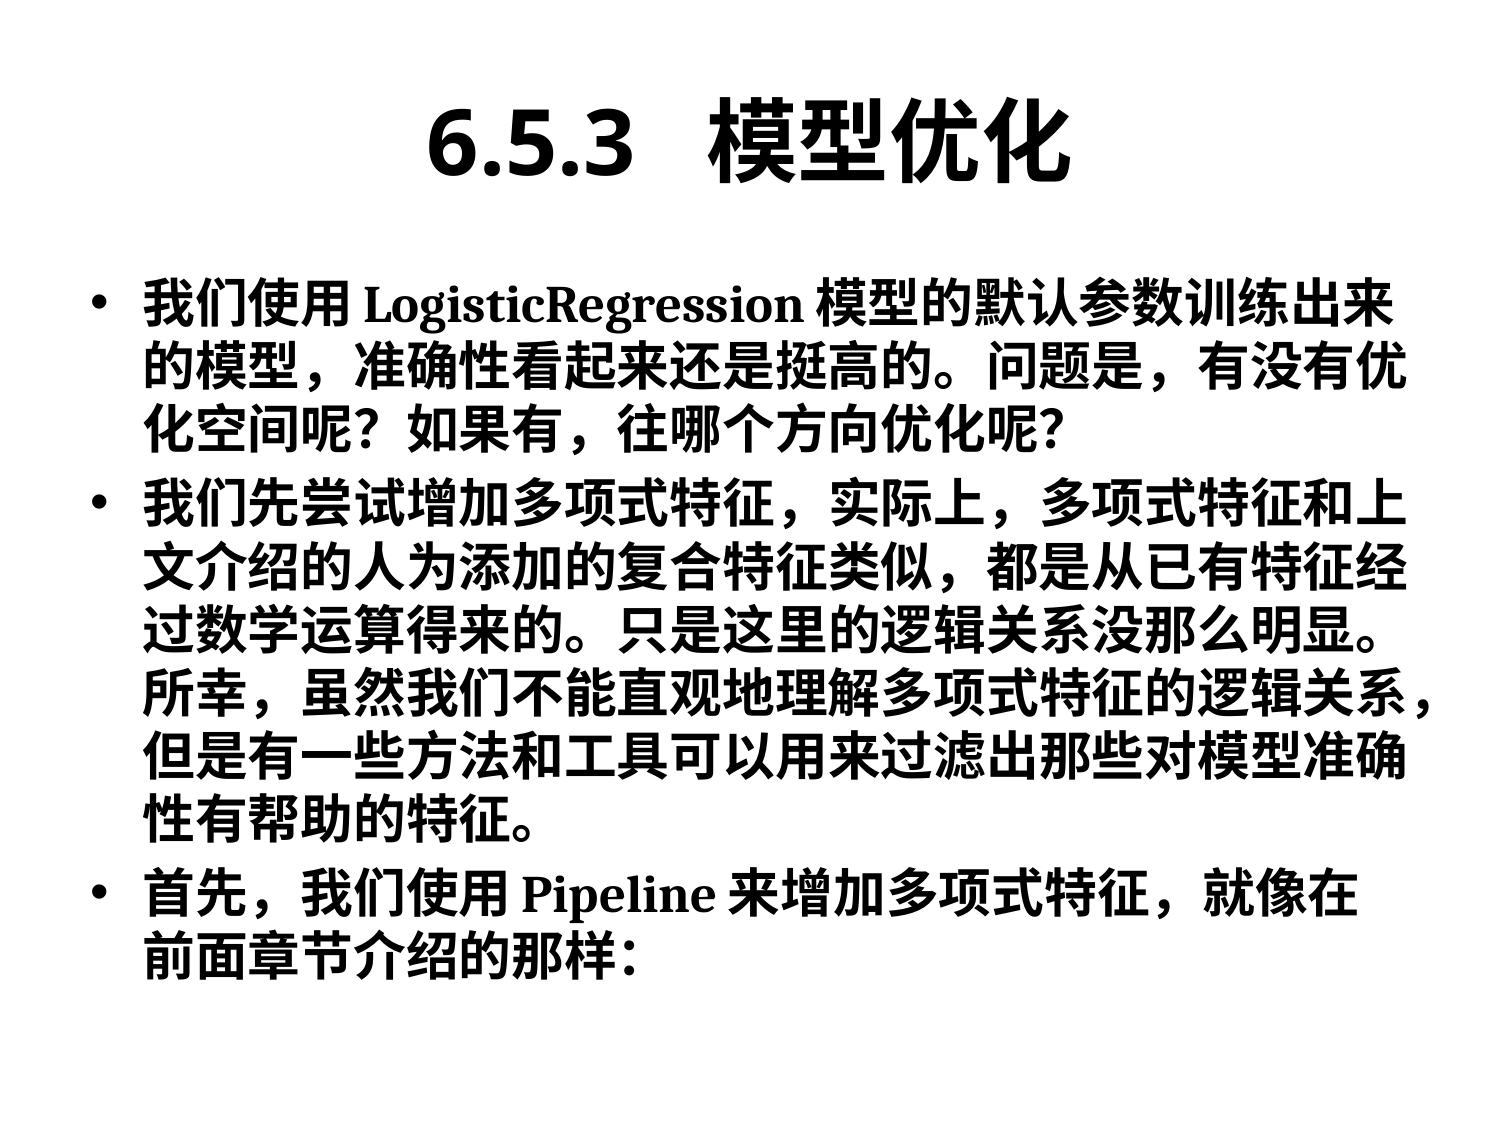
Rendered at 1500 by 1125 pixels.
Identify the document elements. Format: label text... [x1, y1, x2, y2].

title 6.5.3 模型优化 [75, 45, 1425, 233]
list 我们使用LogisticRegression模型的默认参数训练出来的模型，准确性看起来还是挺高的。问题是，有没有优化空间呢？如果有，往哪个方向优化呢？ 我们先尝试增加多项式特征，实际上，多项式特征和上文介绍的人为添加的复合特征类似，都是从已有特征经过数学运算得来的。只是这里的逻辑关系没那么明显。所幸，虽然我们不能直观地理解多项式特征的逻辑关系，但是有一些方法和工具可以用来过滤出那些对模型准确性有帮助的特征。 首先，我们使用Pipeline来增加多项式特征，就像在前面章节介绍的那样： [75, 262, 1425, 1005]
